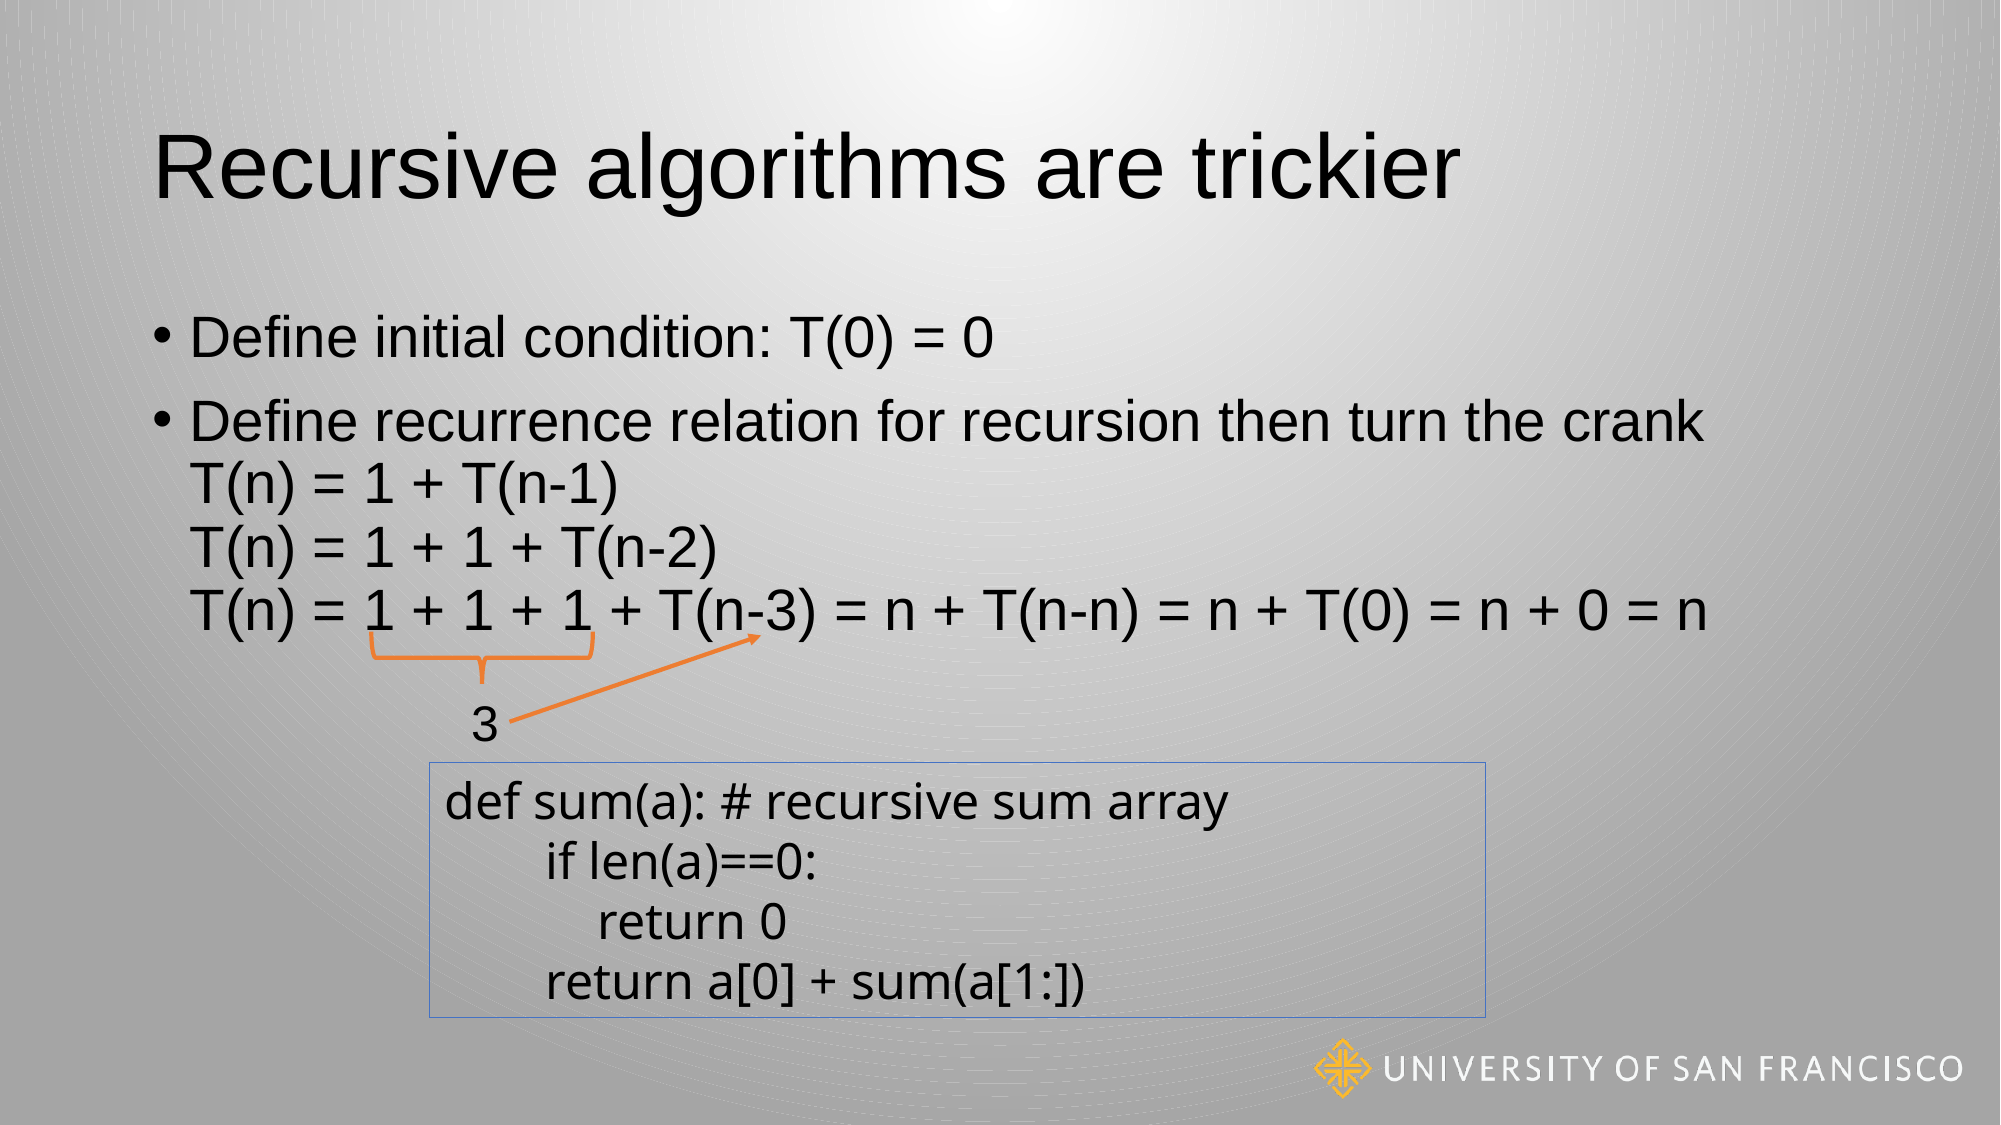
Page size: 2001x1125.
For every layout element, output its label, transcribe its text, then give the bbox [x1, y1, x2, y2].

text_box def sum(a): # recursive sum array if len(a)==0: return 0 return a[0] + sum(a[1:]) [429, 762, 1486, 1018]
list Define initial condition: T(0) = 0 Define recurrence relation for recursion then turn the crank T(n) = 1 + T(n-1) T(n) = 1 + 1 + T(n-2) T(n) = 1 + 1 + 1 + T(n-3) = n + T(n-n) = n + T(0) = n + 0 = n [137, 299, 1863, 1014]
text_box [509, 635, 762, 722]
title Recursive algorithms are trickier [137, 59, 1863, 278]
text_box 3 [456, 683, 508, 759]
text_box [370, 631, 594, 683]
